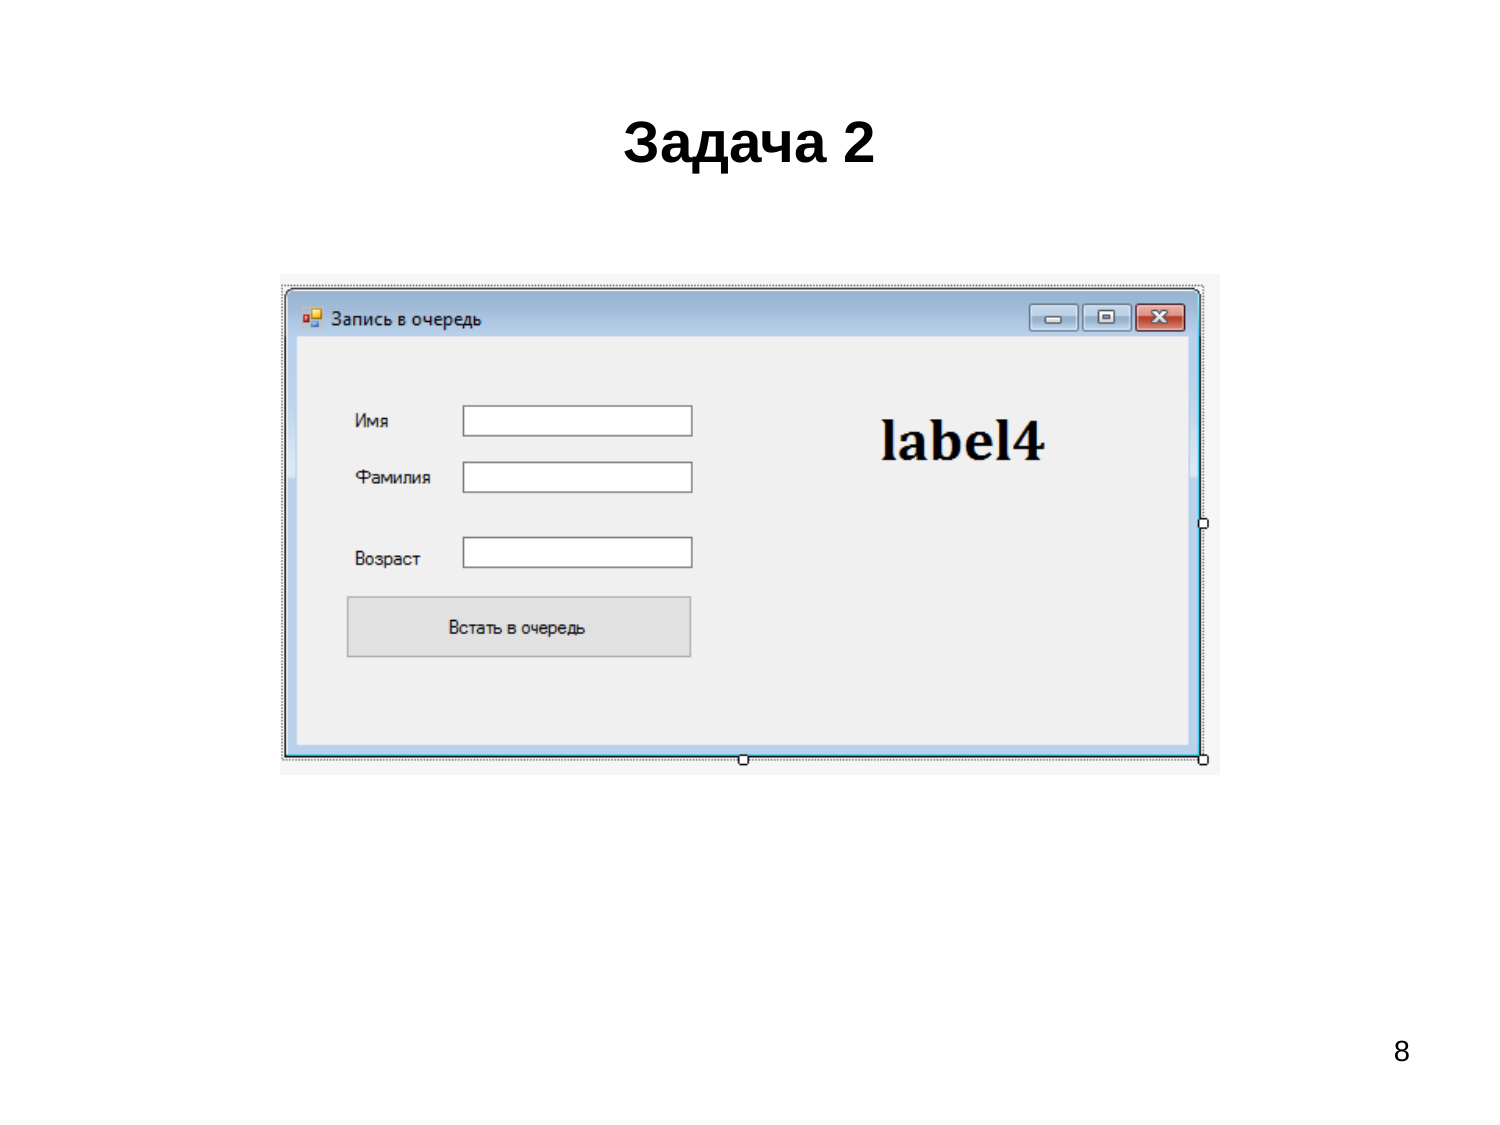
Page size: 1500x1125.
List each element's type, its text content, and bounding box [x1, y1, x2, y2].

slide_number 8 [1074, 1024, 1426, 1103]
title Задача 2 [75, 45, 1425, 233]
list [280, 274, 1220, 776]
